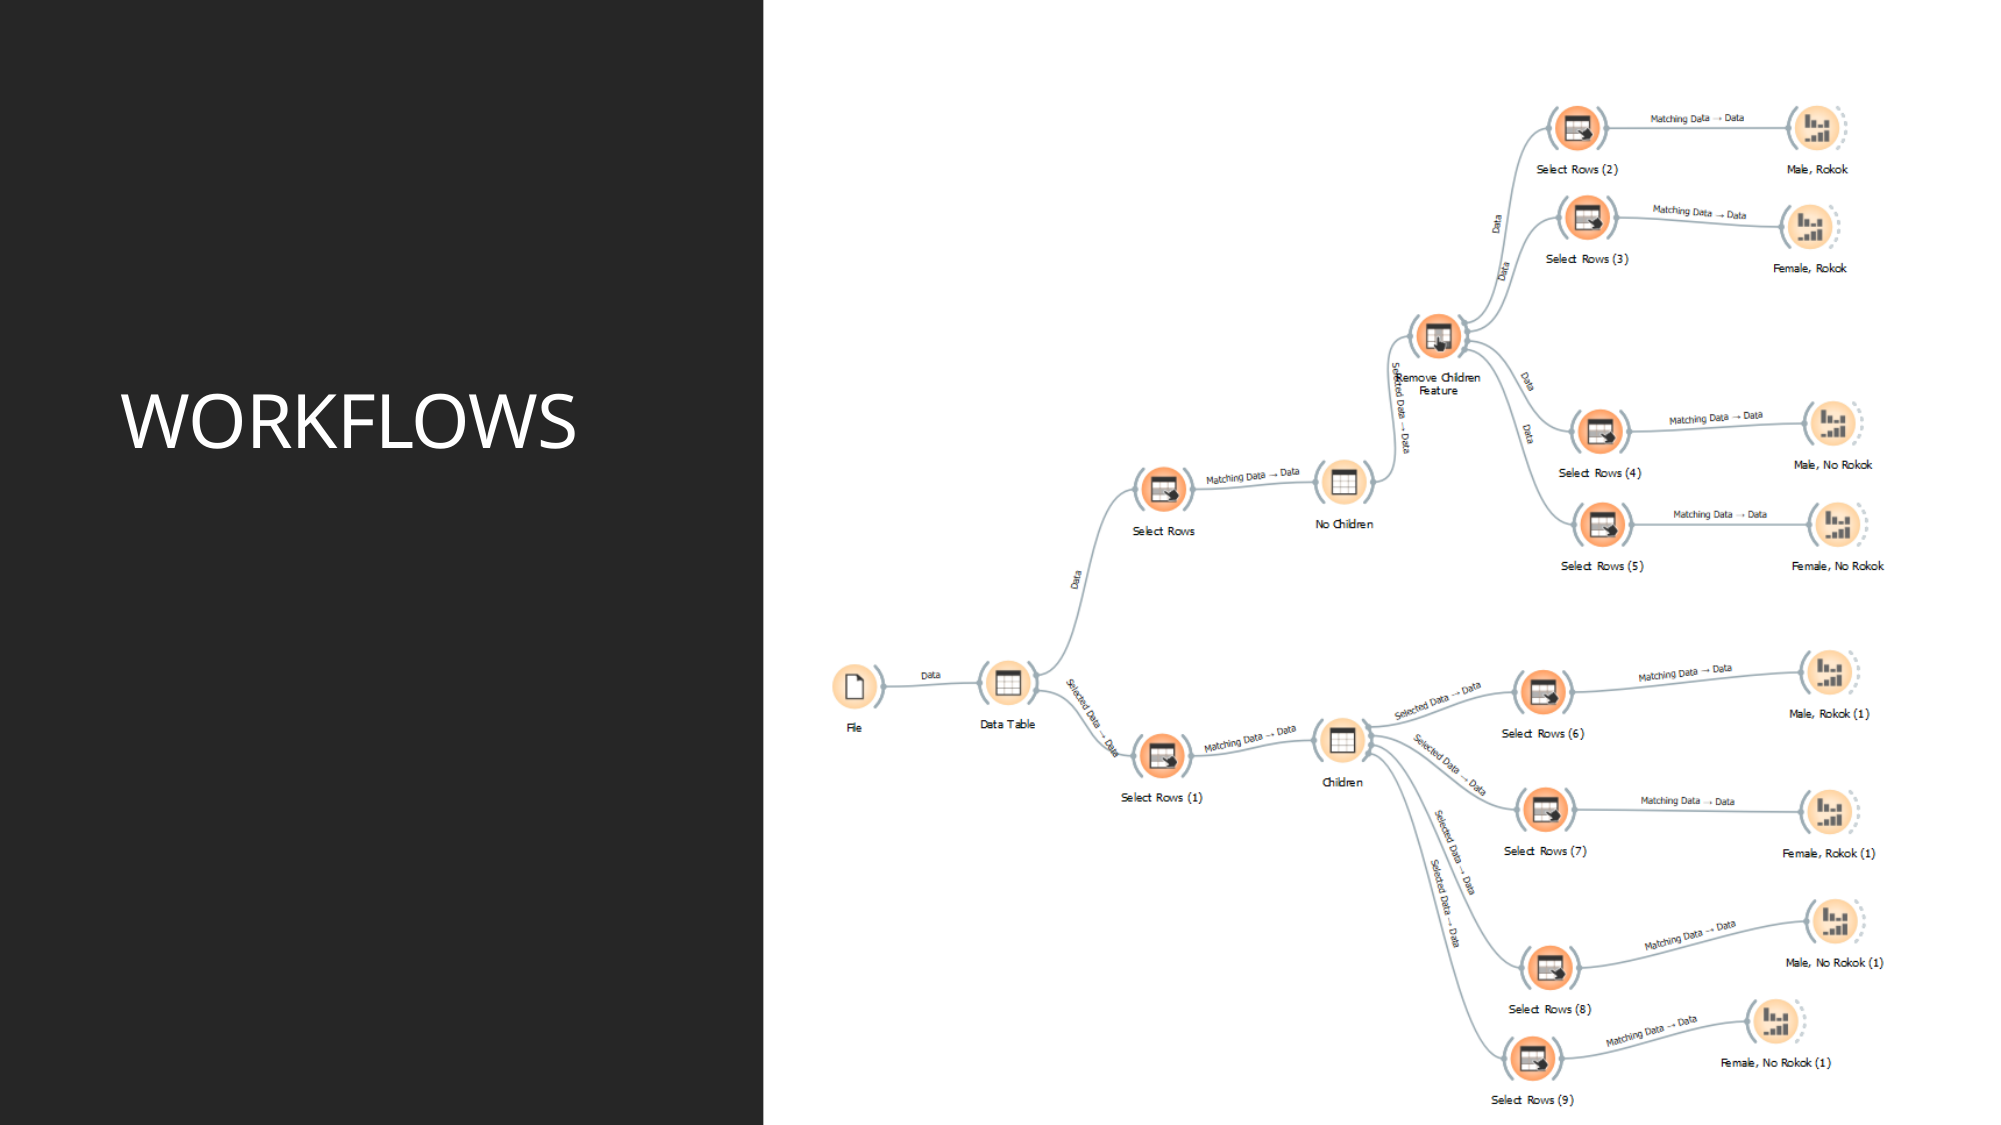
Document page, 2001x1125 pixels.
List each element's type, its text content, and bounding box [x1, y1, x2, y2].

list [815, 48, 2000, 1125]
title WORKFLOWS [105, 128, 683, 473]
